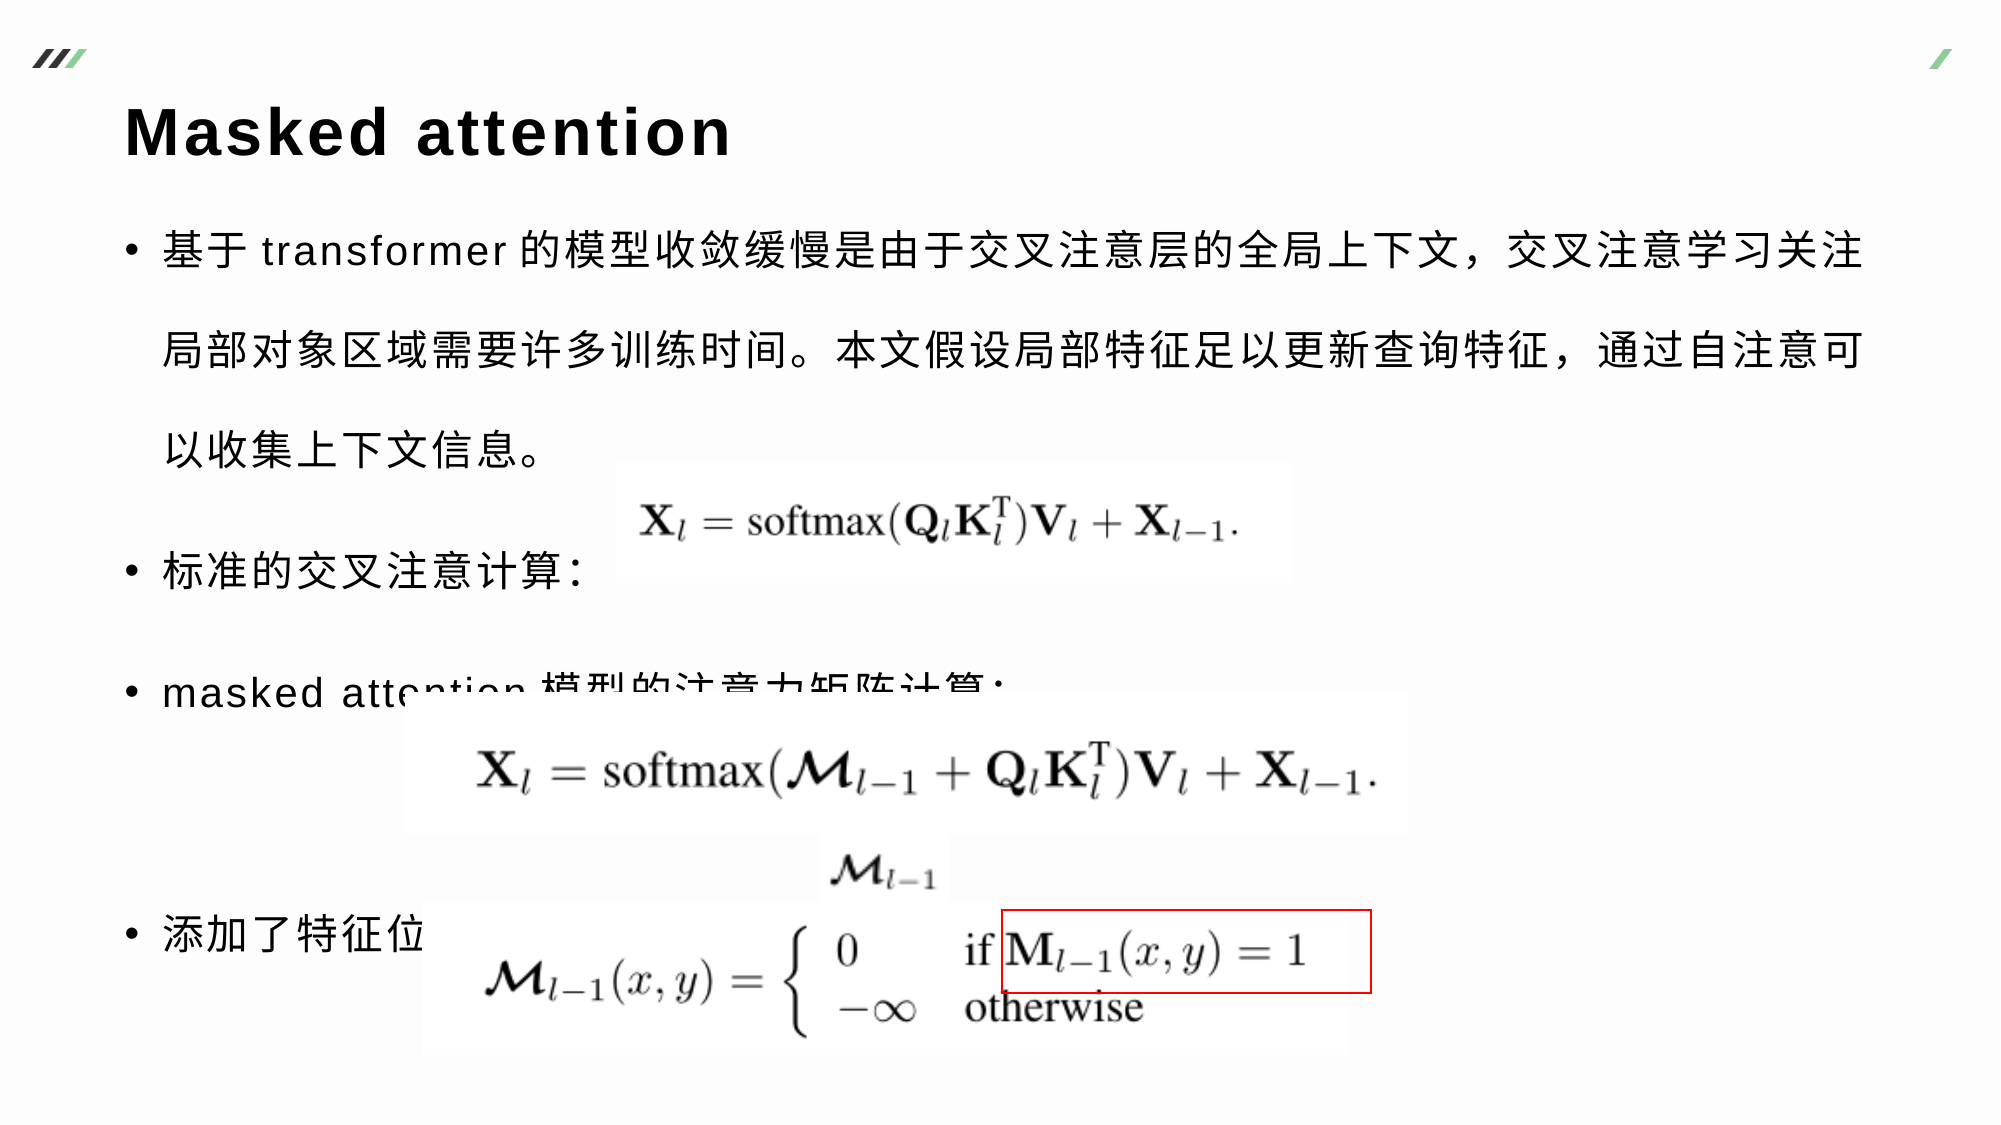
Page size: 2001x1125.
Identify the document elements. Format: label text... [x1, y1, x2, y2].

text_box [1347, 909, 1372, 994]
picture [616, 462, 1292, 583]
list 基于transformer的模型收敛缓慢是由于交叉注意层的全局上下文，交叉注意学习关注局部对象区域需要许多训练时间。本文假设局部特征足以更新查询特征，通过自注意可以收集上下文信息。 标准的交叉注意计算： masked attention模型的注意力矩阵计算： 添加了特征位置(x, y)的注意掩码 [109, 165, 1891, 1074]
title Masked attention [109, 72, 1891, 165]
picture [405, 692, 1409, 1055]
picture [0, 0, 119, 118]
picture [1881, 0, 2000, 118]
